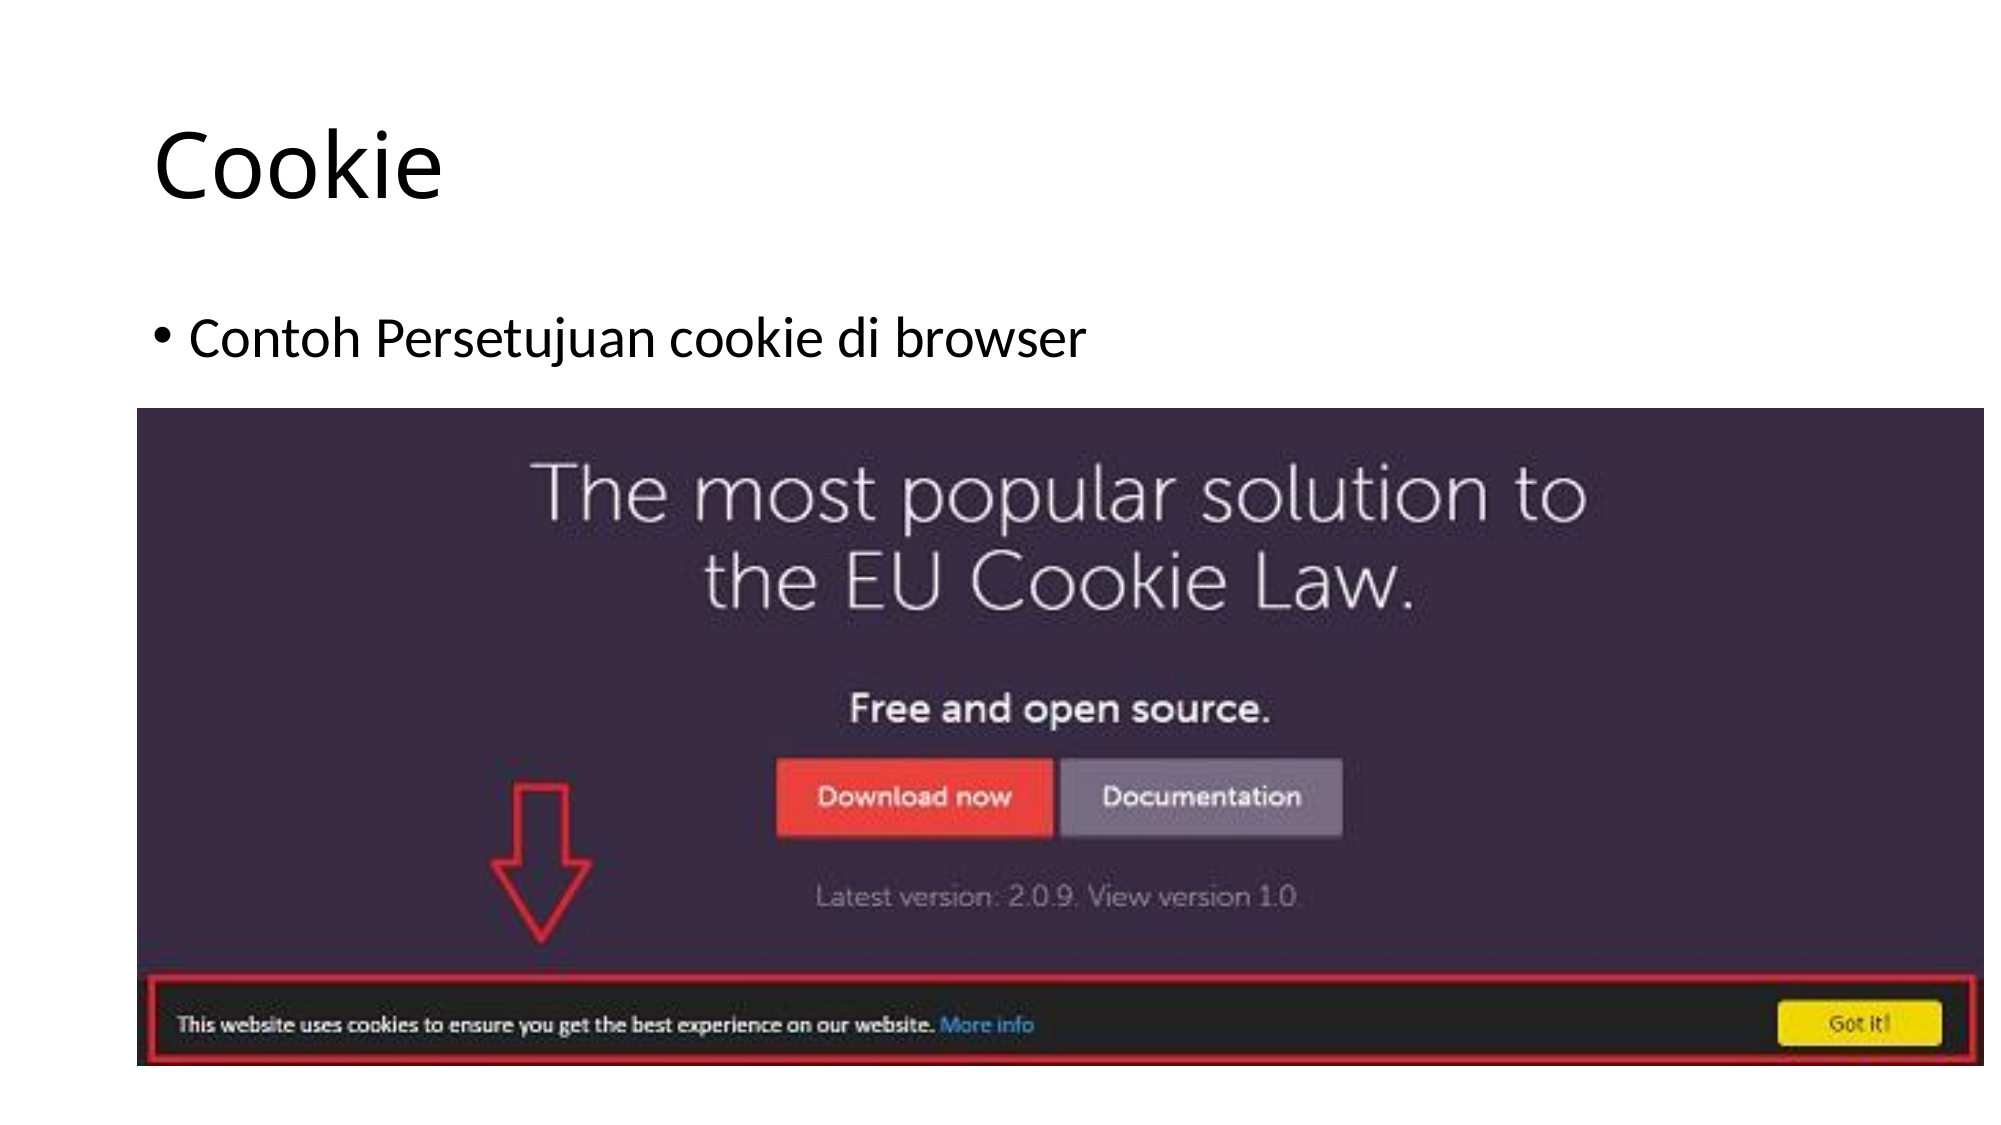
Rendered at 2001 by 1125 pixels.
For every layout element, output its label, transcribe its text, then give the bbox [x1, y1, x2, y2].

title Cookie [137, 59, 1863, 278]
picture [137, 408, 1984, 1066]
list Contoh Persetujuan cookie di browser [137, 299, 1863, 408]
